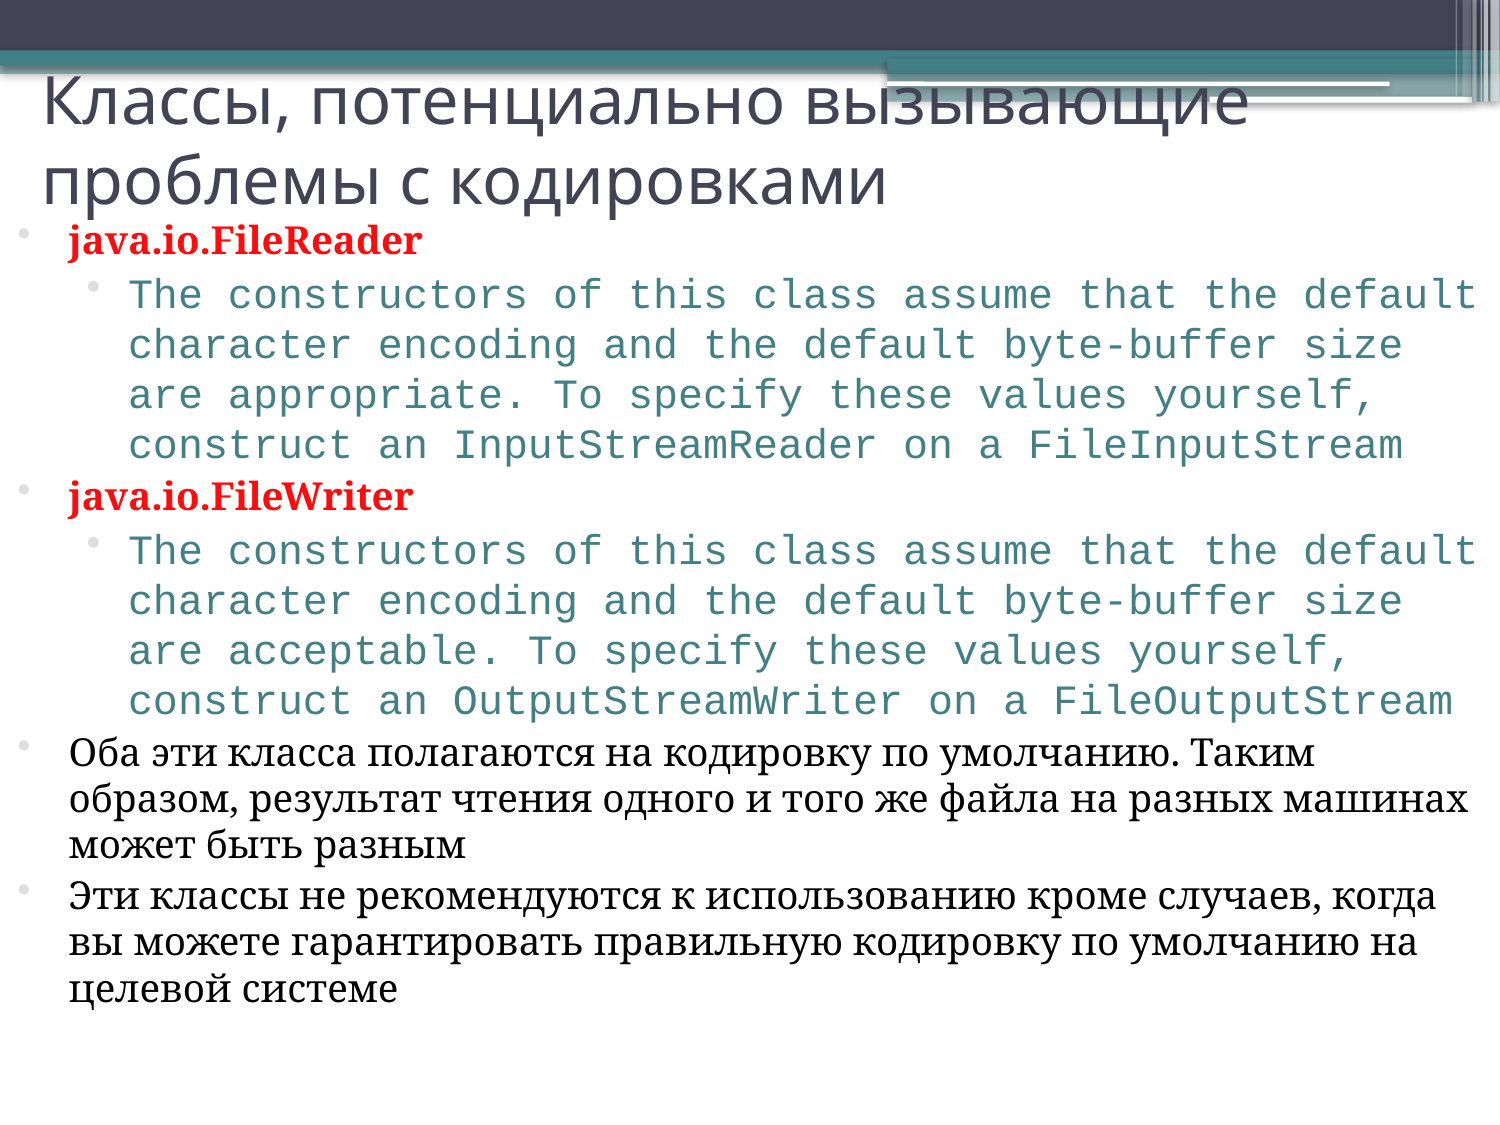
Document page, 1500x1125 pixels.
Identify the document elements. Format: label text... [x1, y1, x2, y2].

list java.io.FileReader The constructors of this class assume that the default character encoding and the default byte-buffer size are appropriate. To specify these values yourself, construct an InputStreamReader on a FileInputStream java.io.FileWriter The constructors of this class assume that the default character encoding and the default byte-buffer size are acceptable. To specify these values yourself, construct an OutputStreamWriter on a FileOutputStream Оба эти класса полагаются на кодировку по умолчанию. Таким образом, результат чтения одного и того же файла на разных машинах может быть разным Эти классы не рекомендуются к использованию кроме случаев, когда вы можете гарантировать правильную кодировку по умолчанию на целевой системе [17, 212, 1484, 1044]
title Классы, потенциально вызывающие проблемы с кодировками [41, 75, 1484, 200]
